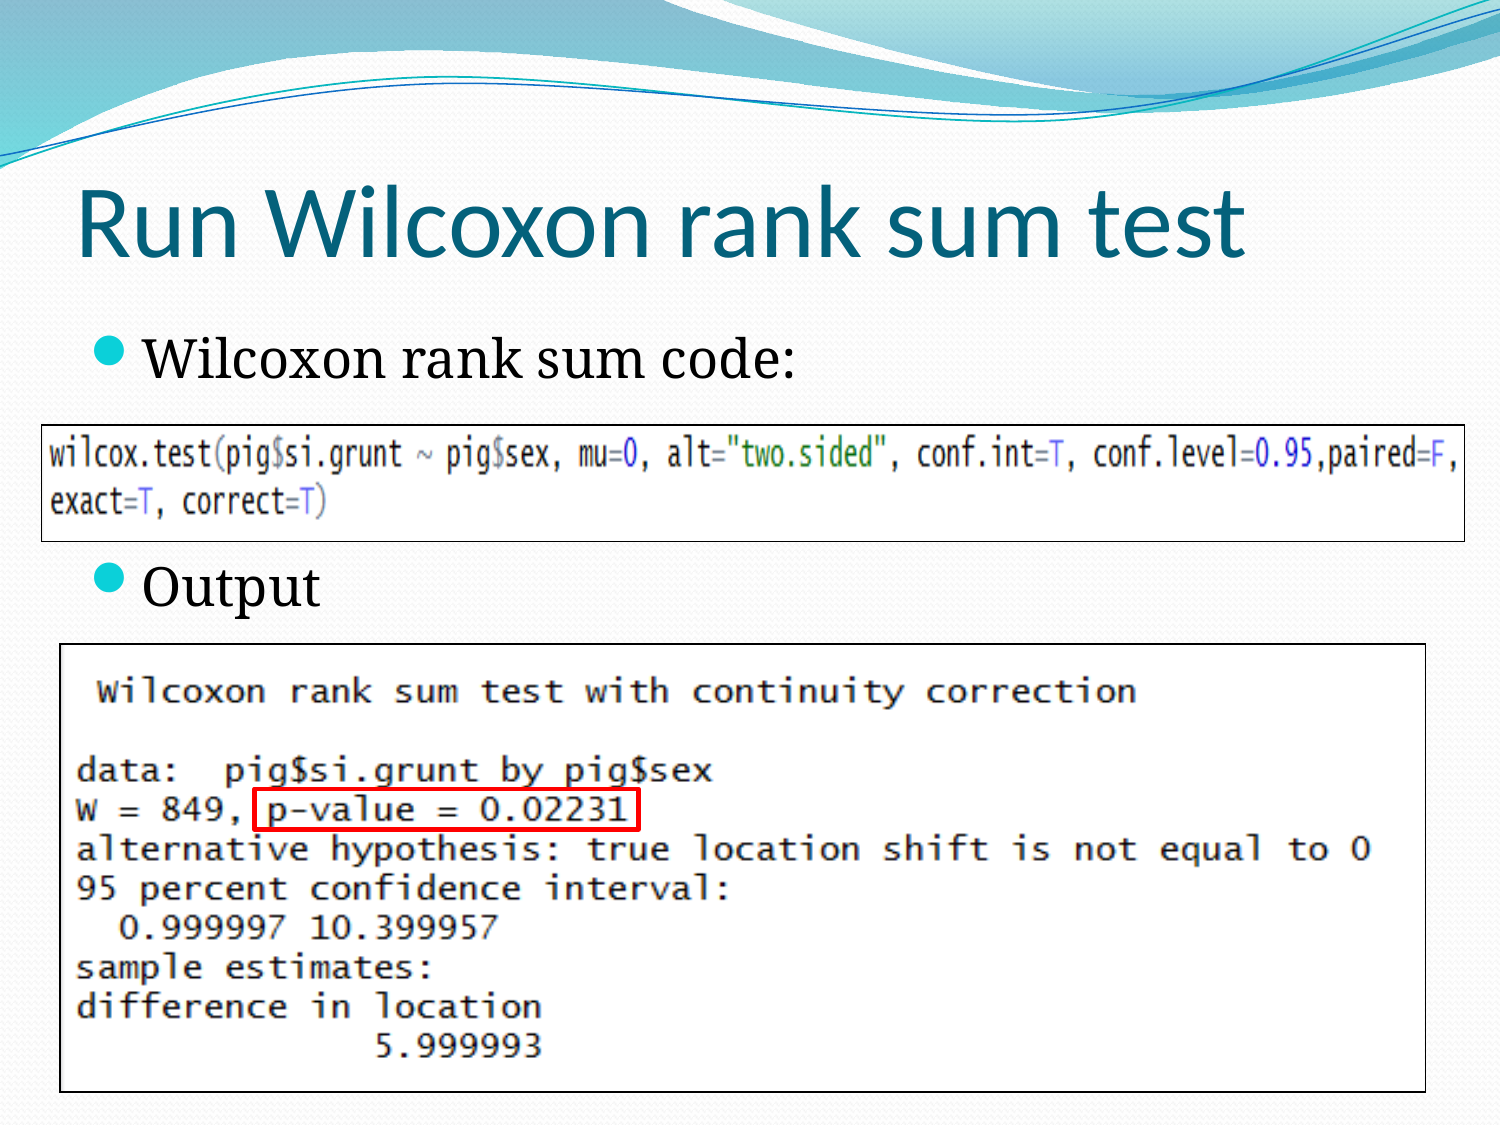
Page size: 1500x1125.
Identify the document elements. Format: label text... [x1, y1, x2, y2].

list Wilcoxon rank sum code: Output [75, 554, 1425, 643]
picture [60, 644, 1426, 1092]
picture [42, 425, 1464, 542]
list Wilcoxon rank sum code: Output [75, 317, 1425, 424]
title Run Wilcoxon rank sum test [75, 127, 1425, 278]
